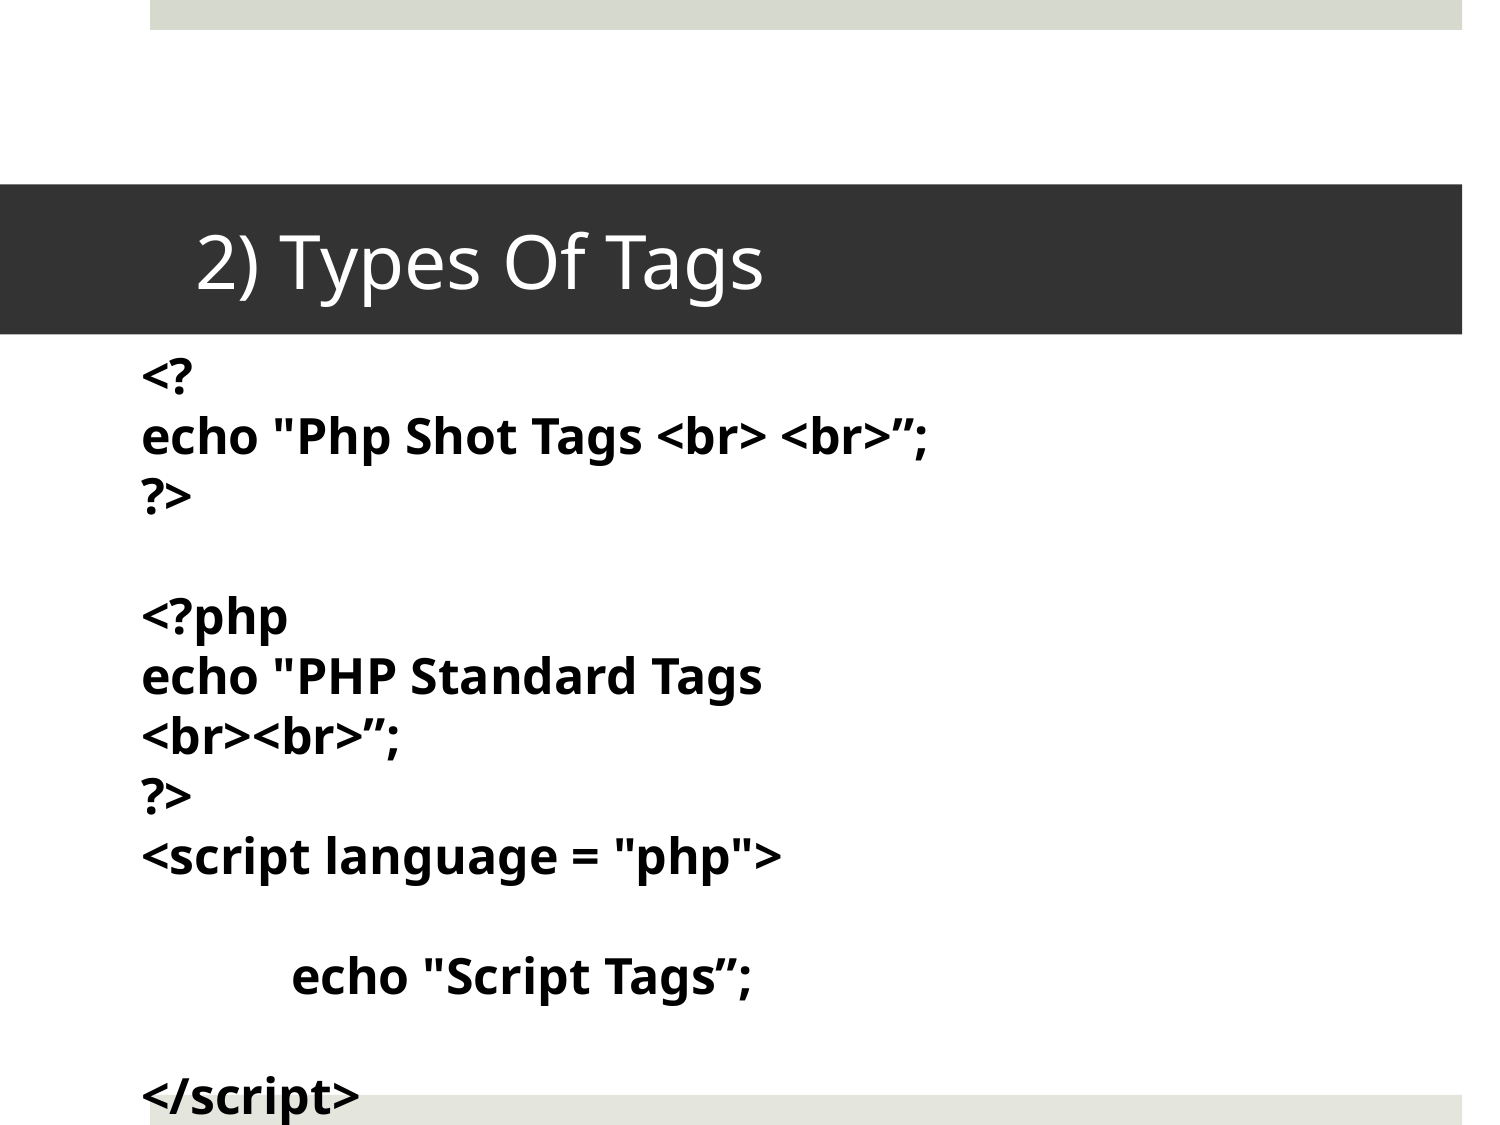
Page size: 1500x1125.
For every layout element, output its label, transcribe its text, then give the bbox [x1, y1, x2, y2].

title 2) Types Of Tags [0, 184, 1463, 335]
text_box <? echo "Php Shot Tags <br> <br>”; ?> <?php echo "PHP Standard Tags <br><br>”; ?> <script language = "php"> echo "Script Tags”; </script> [126, 337, 1058, 1125]
